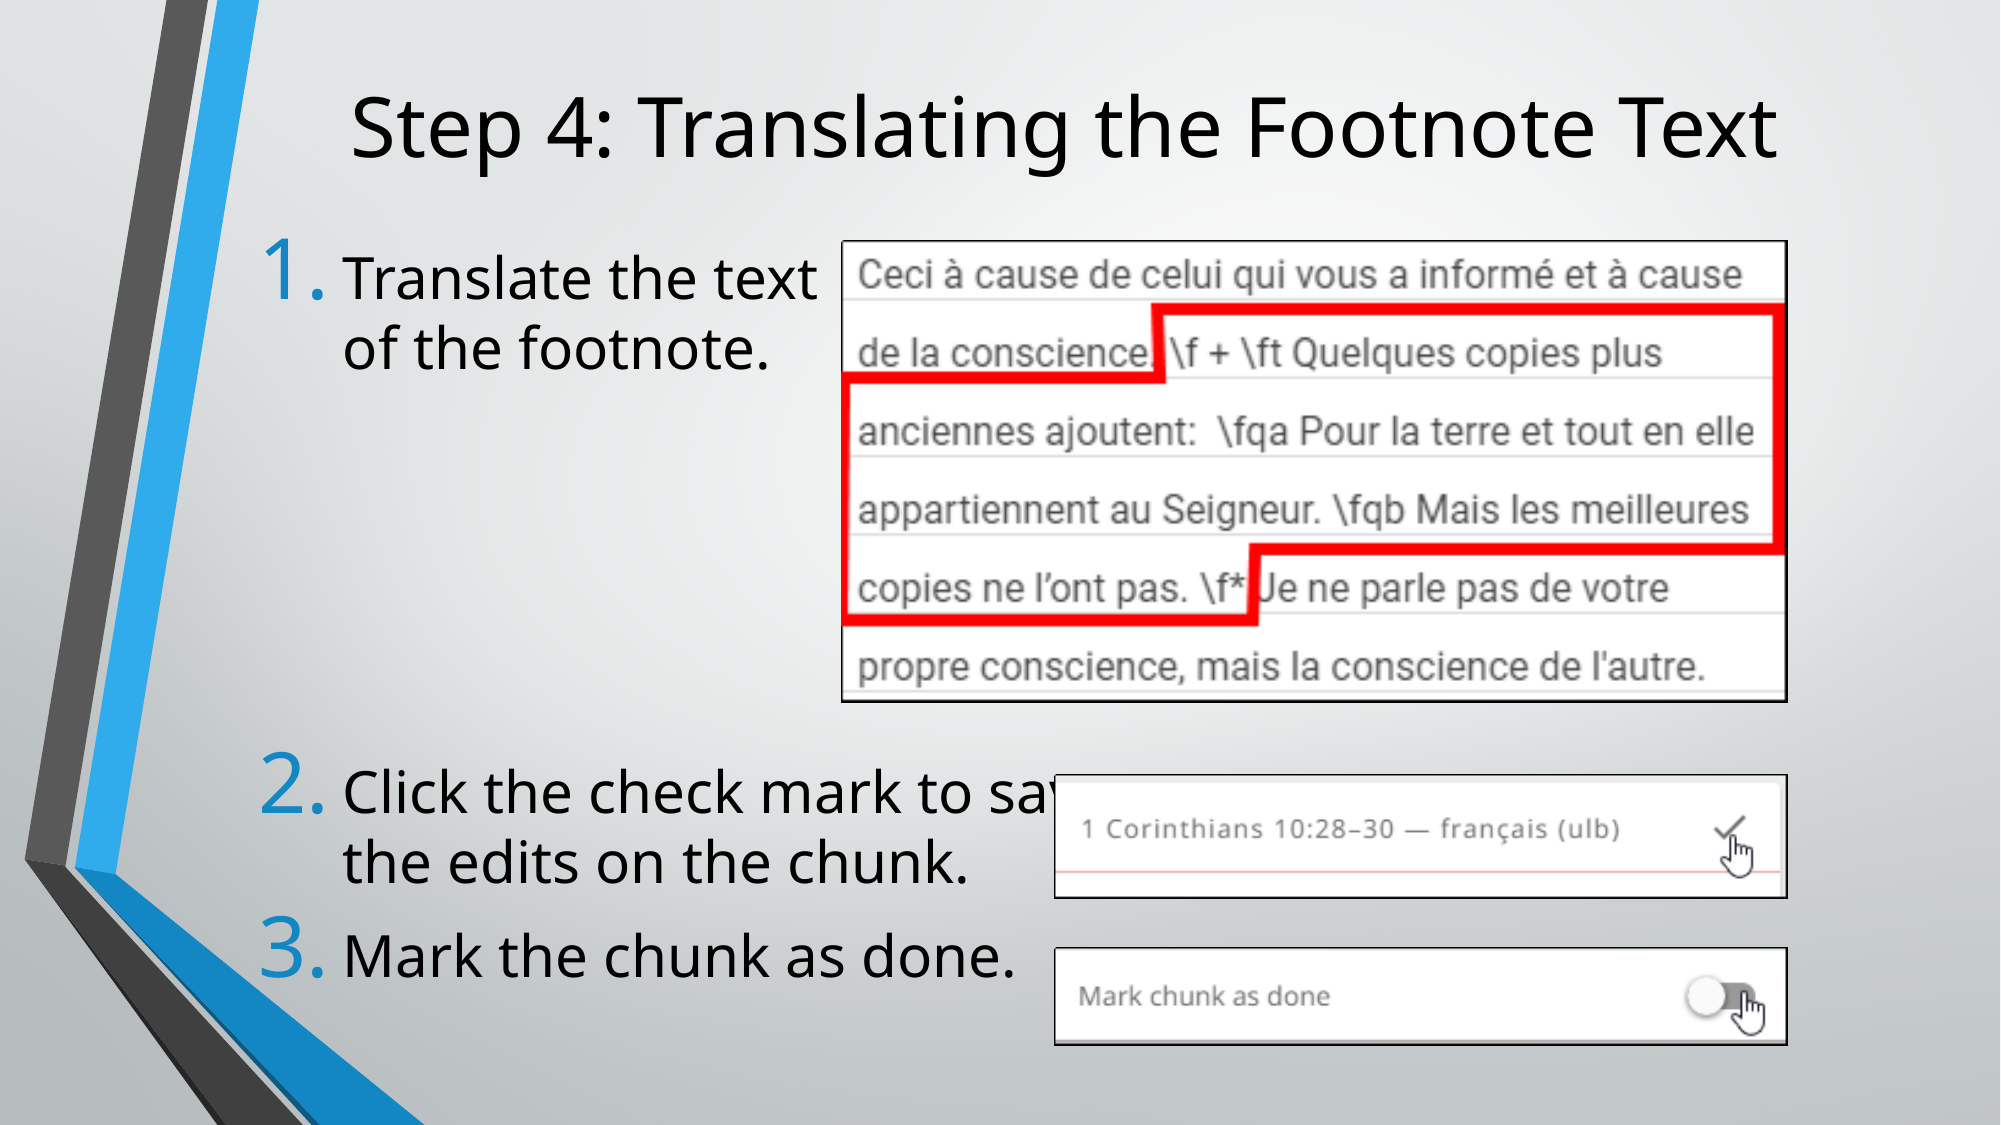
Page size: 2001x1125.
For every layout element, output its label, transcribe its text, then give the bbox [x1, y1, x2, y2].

list Translate the text of the footnote. Click the check mark to save the edits on the chunk. Mark the chunk as done. [243, 233, 1887, 989]
title Step 4: Translating the Footnote Text [243, 50, 1887, 198]
picture [1054, 947, 1789, 1046]
picture [841, 240, 1789, 704]
picture [1054, 774, 1789, 899]
